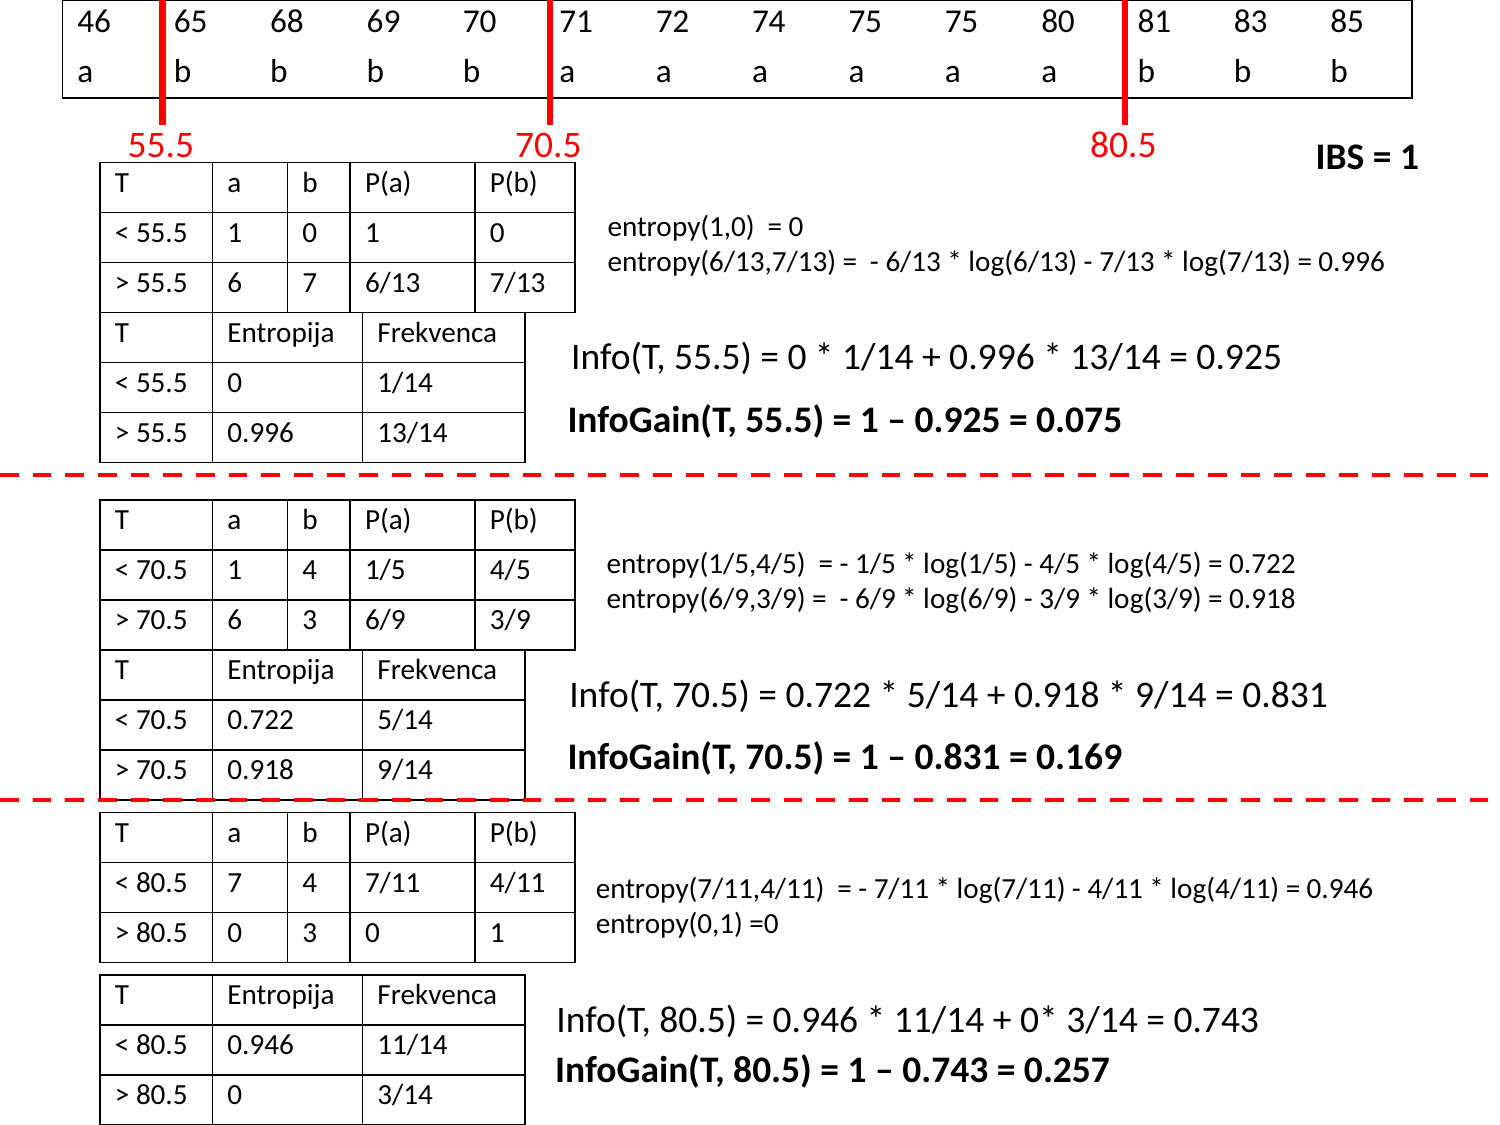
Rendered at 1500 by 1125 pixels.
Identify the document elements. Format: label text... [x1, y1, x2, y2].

table_header 75 [834, 1, 930, 50]
table_cell 13/14 [363, 413, 524, 462]
text_box InfoGain(T, 55.5) = 1 – 0.925 = 0.075 [552, 387, 1138, 448]
text_box 70.5 [500, 112, 597, 173]
text_box IBS = 1 [1300, 124, 1435, 185]
table_cell 6/13 [351, 263, 474, 312]
table_header Frekvenca [363, 313, 524, 362]
table_cell 11/14 [363, 1026, 524, 1074]
table_cell 4 [288, 551, 349, 599]
table_header T [101, 501, 212, 549]
table_header a [213, 163, 287, 212]
table_header 74 [737, 1, 834, 50]
table_cell b [352, 50, 448, 97]
table_cell 7 [213, 863, 287, 912]
table_cell a [737, 50, 834, 97]
table_cell > 70.5 [101, 601, 212, 649]
table_header 46 [63, 1, 158, 50]
table_cell 0 [351, 913, 474, 962]
table_cell 1/14 [363, 363, 524, 412]
table_cell 0 [213, 1076, 362, 1124]
table_header 72 [641, 1, 737, 50]
table_cell 4/5 [476, 551, 574, 599]
table_header P(a) [351, 163, 474, 212]
text_box 80.5 [1075, 112, 1172, 173]
table_cell 7/11 [351, 863, 474, 912]
table_header 85 [1315, 1, 1411, 50]
table_header b [288, 501, 349, 549]
table_cell 0.946 [213, 1026, 362, 1074]
table_header Frekvenca [363, 651, 524, 699]
text_box Info(T, 55.5) = 0 * 1/14 + 0.996 * 13/14 = 0.925 [556, 324, 1298, 385]
table_cell 6/9 [351, 601, 474, 649]
table_cell b [1219, 50, 1315, 97]
table_cell 3 [288, 913, 349, 962]
table_cell 4/11 [476, 863, 574, 912]
table_cell 0 [213, 363, 362, 412]
table_header Entropija [213, 651, 362, 699]
table_header 80 [1026, 1, 1120, 50]
text_box Info(T, 80.5) = 0.946 * 11/14 + 0* 3/14 = 0.743 [541, 987, 1275, 1048]
table_header a [213, 813, 287, 862]
table_cell < 55.5 [101, 213, 212, 262]
table_cell 6 [213, 263, 287, 312]
table_cell a [1026, 50, 1120, 97]
table_header a [213, 501, 287, 549]
table_header 71 [554, 1, 641, 50]
table_cell b [448, 50, 544, 97]
text_box entropy(1/5,4/5) = - 1/5 * log(1/5) - 4/5 * log(4/5) = 0.722 entropy(6/9,3/9) = - 6/9 * log(6/9) - 3/9 * log(3/9) = 0.918 [591, 537, 1312, 623]
table_header 70 [448, 1, 544, 50]
table_cell a [554, 50, 641, 97]
table_cell b [255, 50, 352, 97]
table_cell 7 [288, 263, 349, 312]
table_cell 0.722 [213, 701, 362, 749]
table_cell a [63, 50, 158, 97]
text_box InfoGain(T, 70.5) = 1 – 0.831 = 0.169 [552, 724, 1138, 785]
table_header T [101, 313, 212, 362]
table_cell > 80.5 [101, 913, 212, 962]
table_cell b [1129, 50, 1219, 97]
table_cell 3 [288, 601, 349, 649]
table_cell > 55.5 [101, 413, 212, 462]
table_cell 3/14 [363, 1076, 524, 1124]
table_header T [101, 651, 212, 699]
table_header Entropija [213, 976, 362, 1024]
table_header T [101, 976, 212, 1024]
table_header P(a) [351, 501, 474, 549]
table_cell 1 [476, 913, 574, 962]
table_cell < 70.5 [101, 551, 212, 599]
table_header 68 [255, 1, 352, 50]
table_cell b [166, 50, 255, 97]
table_header b [288, 813, 349, 862]
table_header 69 [352, 1, 448, 50]
table_cell > 80.5 [101, 1076, 212, 1124]
table_cell < 70.5 [101, 701, 212, 749]
text_box 55.5 [112, 112, 210, 162]
table_header b [288, 163, 349, 212]
table_cell b [1315, 50, 1411, 97]
table_header P(b) [476, 813, 574, 862]
table_header 65 [166, 1, 255, 50]
table_cell 1 [351, 213, 474, 262]
table_cell 3/9 [476, 601, 574, 649]
table_cell 5/14 [363, 701, 524, 749]
text_box entropy(7/11,4/11) = - 7/11 * log(7/11) - 4/11 * log(4/11) = 0.946 entropy(0,1) =0 [580, 862, 1389, 948]
text_box Info(T, 70.5) = 0.722 * 5/14 + 0.918 * 9/14 = 0.831 [554, 662, 1344, 723]
table_cell > 70.5 [101, 751, 212, 799]
table_cell < 80.5 [101, 863, 212, 912]
table_cell 6 [213, 601, 287, 649]
table_cell 1/5 [351, 551, 474, 599]
table_header P(b) [476, 501, 574, 549]
table_cell 1 [213, 213, 287, 262]
table_cell 0 [288, 213, 349, 262]
table_cell 0 [476, 213, 574, 262]
table_cell 0.996 [213, 413, 362, 462]
table_header P(b) [476, 163, 574, 212]
table_header 83 [1219, 1, 1315, 50]
table_cell < 80.5 [101, 1026, 212, 1074]
table_cell 0 [213, 913, 287, 962]
table_cell a [930, 50, 1026, 97]
table_cell 1 [213, 551, 287, 599]
table_cell < 55.5 [101, 363, 212, 412]
text_box InfoGain(T, 80.5) = 1 – 0.743 = 0.257 [540, 1037, 1126, 1098]
table_cell > 55.5 [101, 263, 212, 312]
table_cell 7/13 [476, 263, 574, 312]
table_cell 9/14 [363, 751, 524, 799]
table_cell a [834, 50, 930, 97]
table_header Frekvenca [363, 976, 524, 1024]
table_cell 4 [288, 863, 349, 912]
table_cell 0.918 [213, 751, 362, 799]
table_header P(a) [351, 813, 474, 862]
table_header T [101, 163, 212, 212]
table_header 75 [930, 1, 1026, 50]
table_header 81 [1129, 1, 1219, 50]
table_header T [101, 813, 212, 862]
table_header Entropija [213, 313, 362, 362]
text_box entropy(1,0) = 0 entropy(6/13,7/13) = - 6/13 * log(6/13) - 7/13 * log(7/13) = 0.996 [592, 199, 1401, 285]
table_cell a [641, 50, 737, 97]
